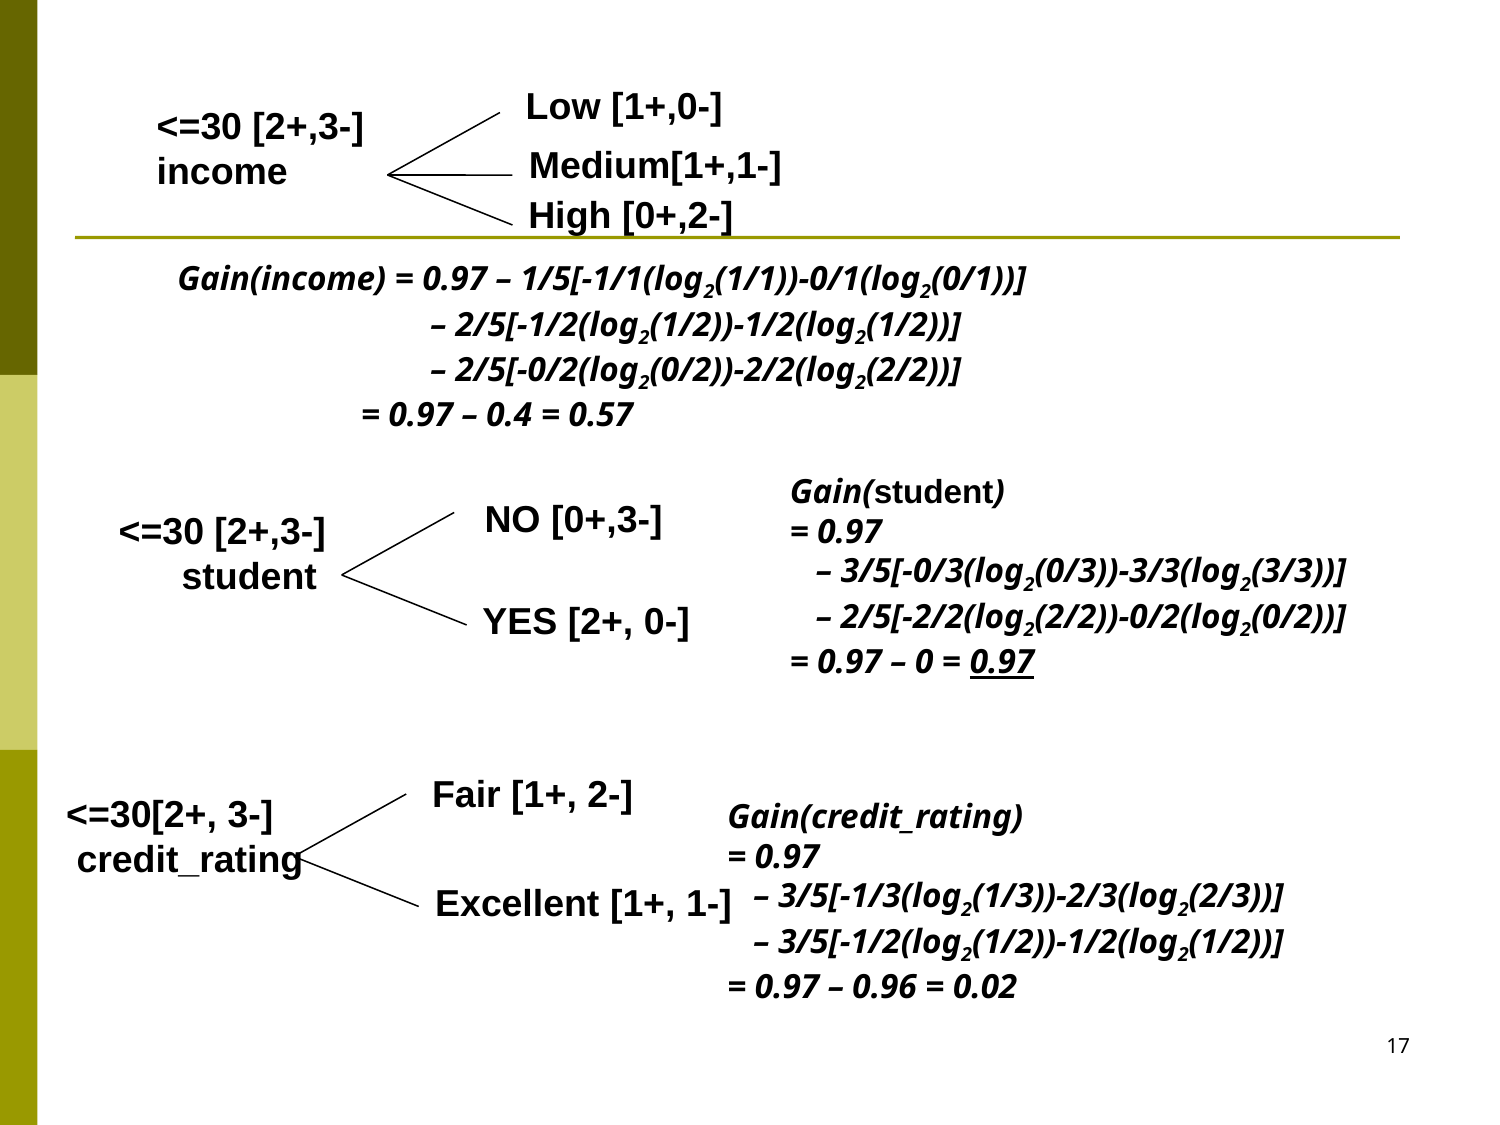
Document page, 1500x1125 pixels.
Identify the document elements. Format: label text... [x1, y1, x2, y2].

text_box Gain(student) = 0.97 – 3/5[-0/3(log2(0/3))-3/3(log2(3/3))] – 2/5[-2/2(log2(2/2))-0/2(log2(0/2))] = 0.97 – 0 = 0.97 [774, 462, 1500, 688]
text_box <=30 [2+,3-] income [141, 94, 390, 200]
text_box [99, 487, 707, 651]
text_box Low [1+,0-] [510, 74, 738, 135]
text_box Medium[1+,1-] [513, 133, 797, 194]
text_box Gain(income) = 0.97 – 1/5[-1/1(log2(1/1))-0/1(log2(0/1))] – 2/5[-1/2(log2(1/2))-1/2(log2(1/2))] – 2/5[-0/2(log2(0/2))-2/2(log2(2/2))] = 0.97 – 0.4 = 0.57 [162, 249, 1300, 441]
text_box High [0+,2-] [513, 183, 749, 244]
text_box Gain(credit_rating) = 0.97 – 3/5[-1/3(log2(1/3))-2/3(log2(2/3))] – 3/5[-1/2(log2(1/2))-1/2(log2(1/2))] = 0.97 – 0.96 = 0.02 [712, 787, 1438, 1013]
slide_number 17 [1074, 1025, 1425, 1100]
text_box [49, 762, 749, 933]
